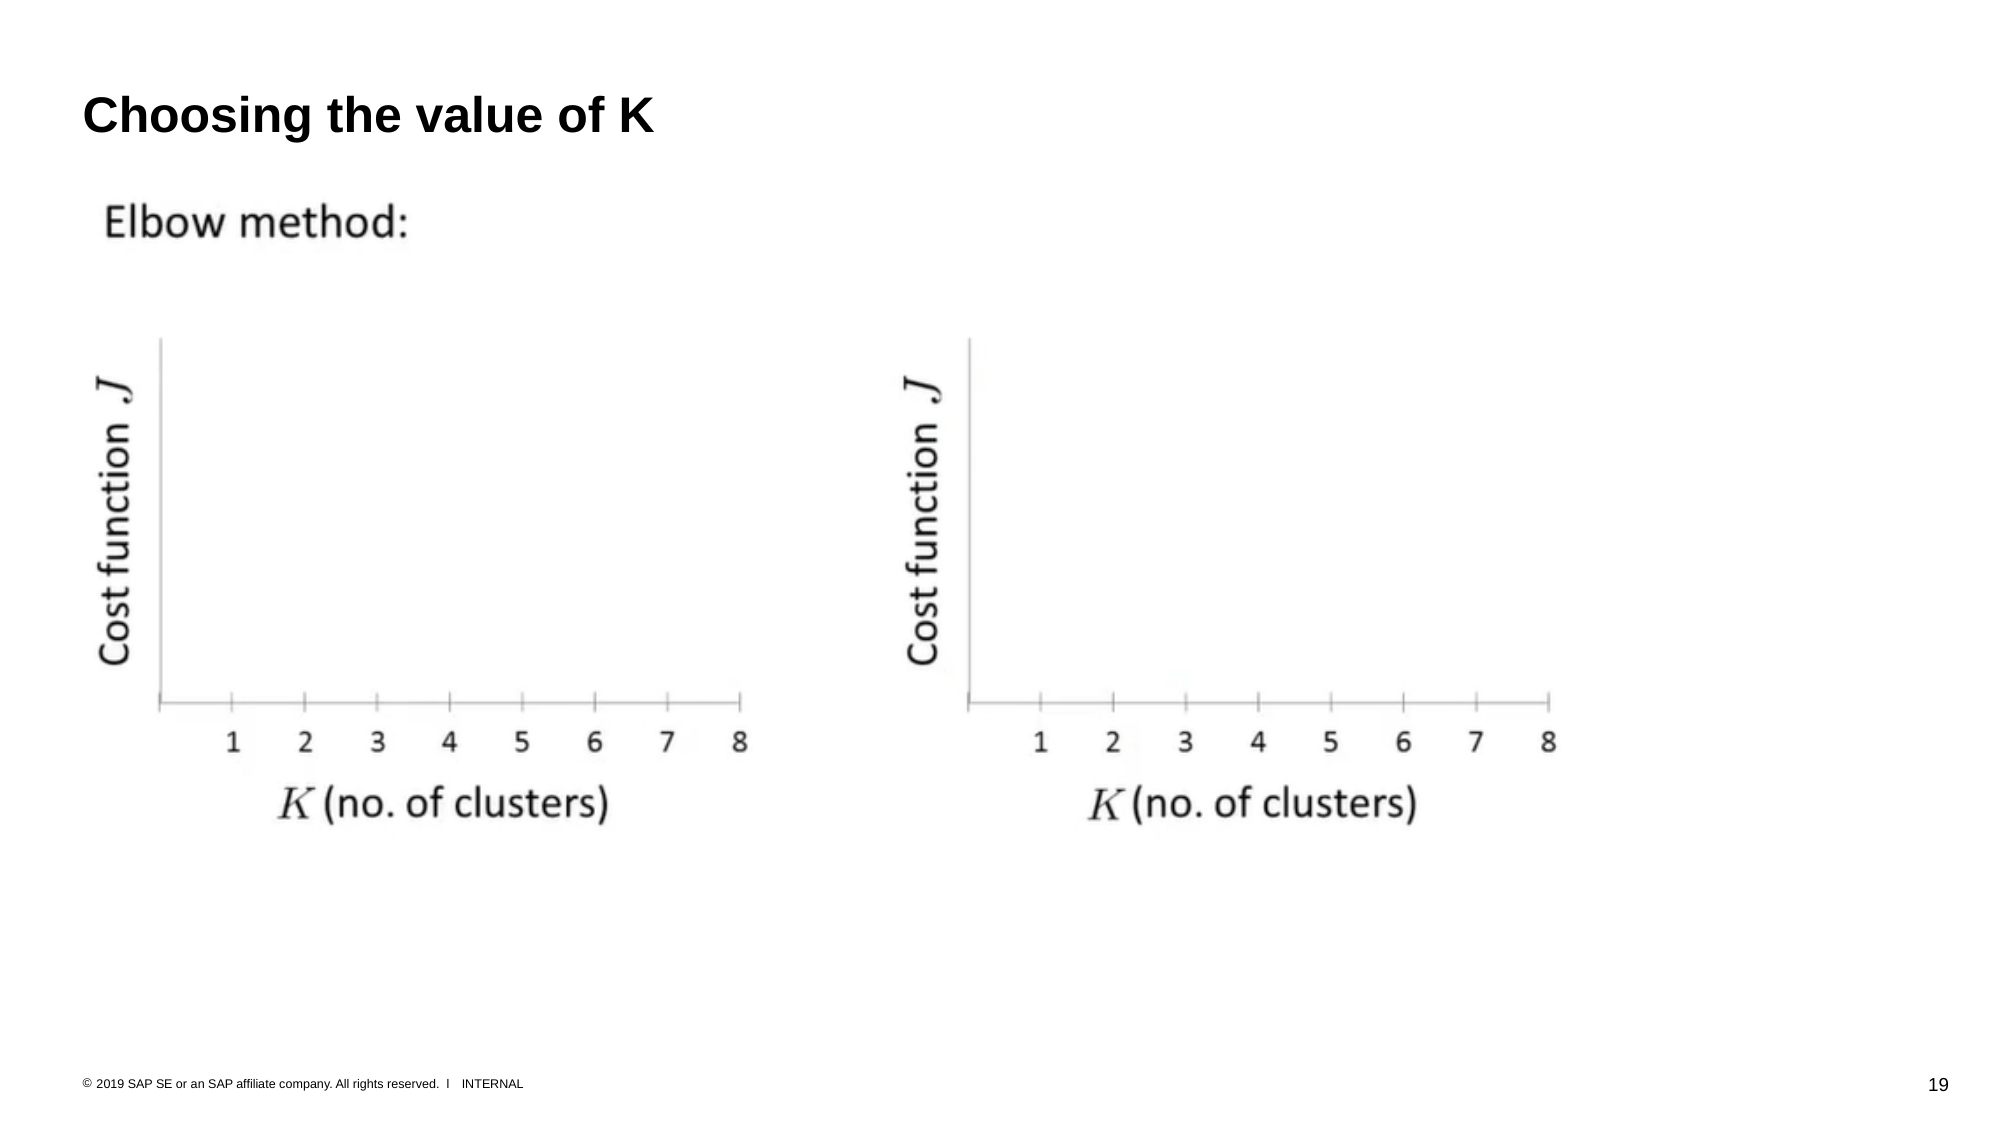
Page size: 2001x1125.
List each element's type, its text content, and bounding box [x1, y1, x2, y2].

picture [82, 187, 1577, 855]
title Choosing the value of K [82, 82, 1918, 144]
